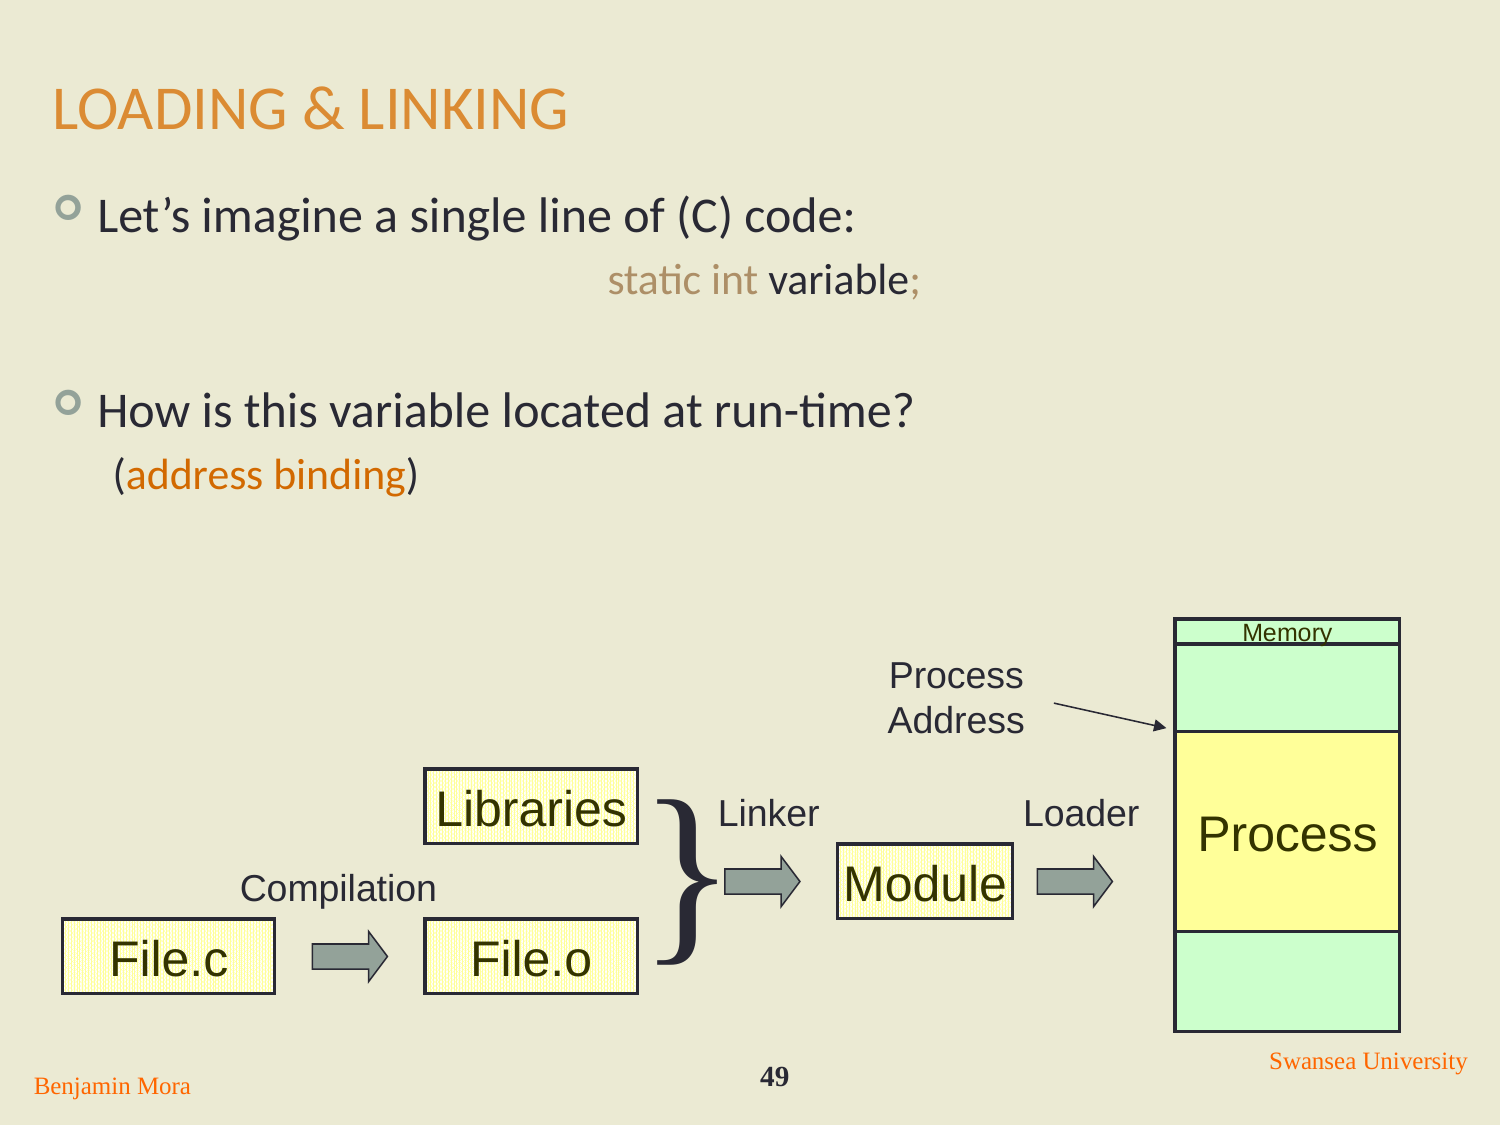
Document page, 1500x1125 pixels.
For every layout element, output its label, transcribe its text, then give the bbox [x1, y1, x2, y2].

text_box Swansea University [1249, 1037, 1488, 1083]
title Loading & Linking [37, 12, 1463, 150]
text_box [61, 618, 1401, 1032]
text_box 49 [675, 1049, 875, 1100]
text_box Benjamin Mora [12, 1062, 213, 1108]
list Let’s imagine a single line of (C) code: static int variable; How is this variable located at run-time? (address binding) [37, 174, 1488, 1038]
